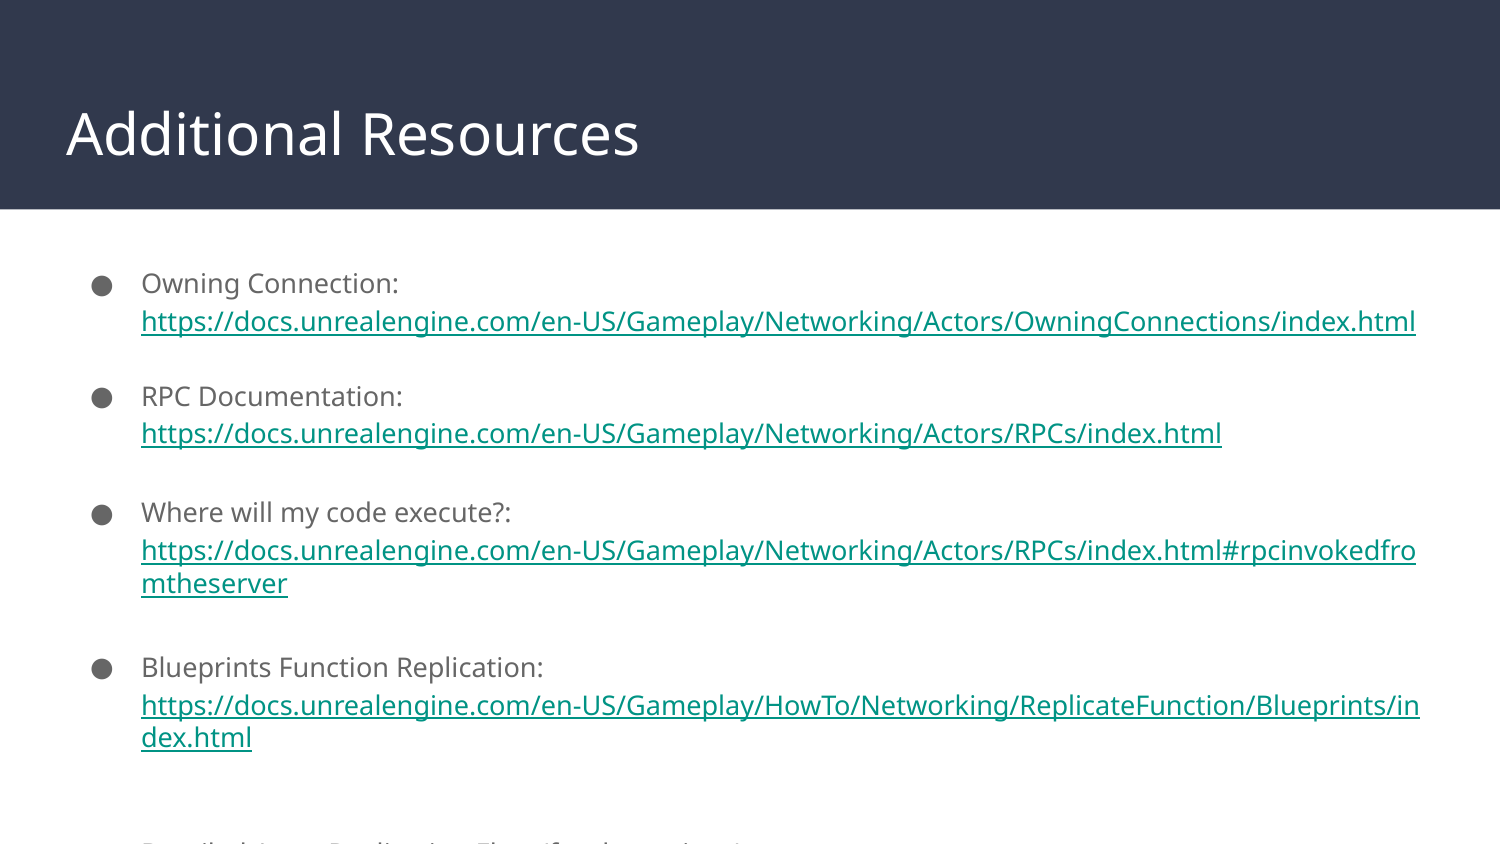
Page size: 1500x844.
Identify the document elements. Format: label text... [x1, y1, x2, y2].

list Owning Connection: https://docs.unrealengine.com/en-US/Gameplay/Networking/Actors/OwningConnections/index.html RPC Documentation: https://docs.unrealengine.com/en-US/Gameplay/Networking/Actors/RPCs/index.html Where will my code execute?: https://docs.unrealengine.com/en-US/Gameplay/Networking/Actors/RPCs/index.html#rpcinvokedfromtheserver Blueprints Function Replication: https://docs.unrealengine.com/en-US/Gameplay/HowTo/Networking/ReplicateFunction/Blueprints/index.html Detailed Actor Replication Flow (for the curious): https://docs.unrealengine.com/en-US/Gameplay/Networking/Actors/ReplicationFlow/index.html [51, 247, 1449, 752]
title Additional Resources [51, 82, 1449, 185]
